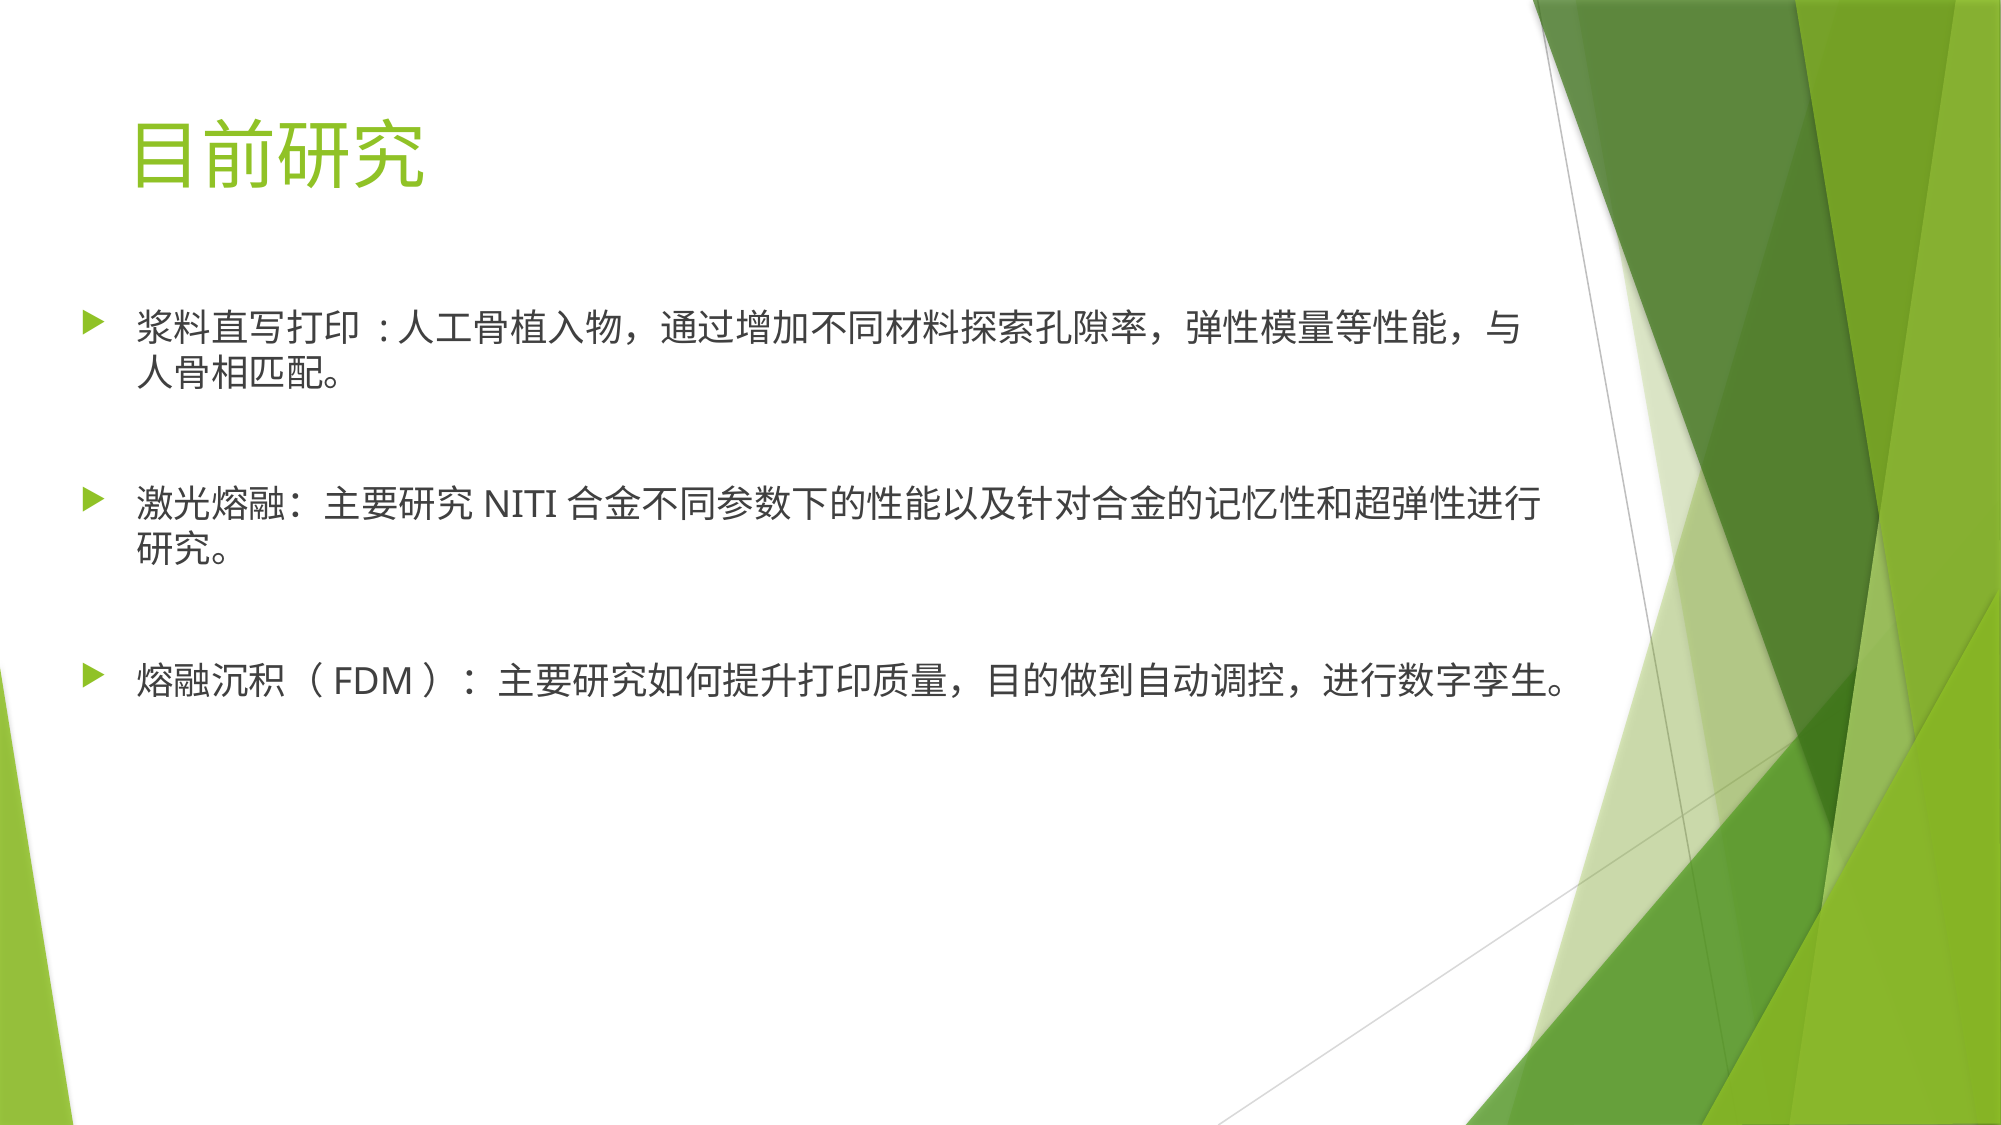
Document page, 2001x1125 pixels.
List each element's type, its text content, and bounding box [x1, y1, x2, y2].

title 目前研究 [111, 99, 1522, 296]
list 浆料直写打印 :人工骨植入物，通过增加不同材料探索孔隙率，弹性模量等性能，与人骨相匹配。 激光熔融：主要研究NITI合金不同参数下的性能以及针对合金的记忆性和超弹性进行研究。 熔融沉积（FDM）：主要研究如何提升打印质量，目的做到自动调控，进行数字孪生。 [65, 296, 1564, 933]
